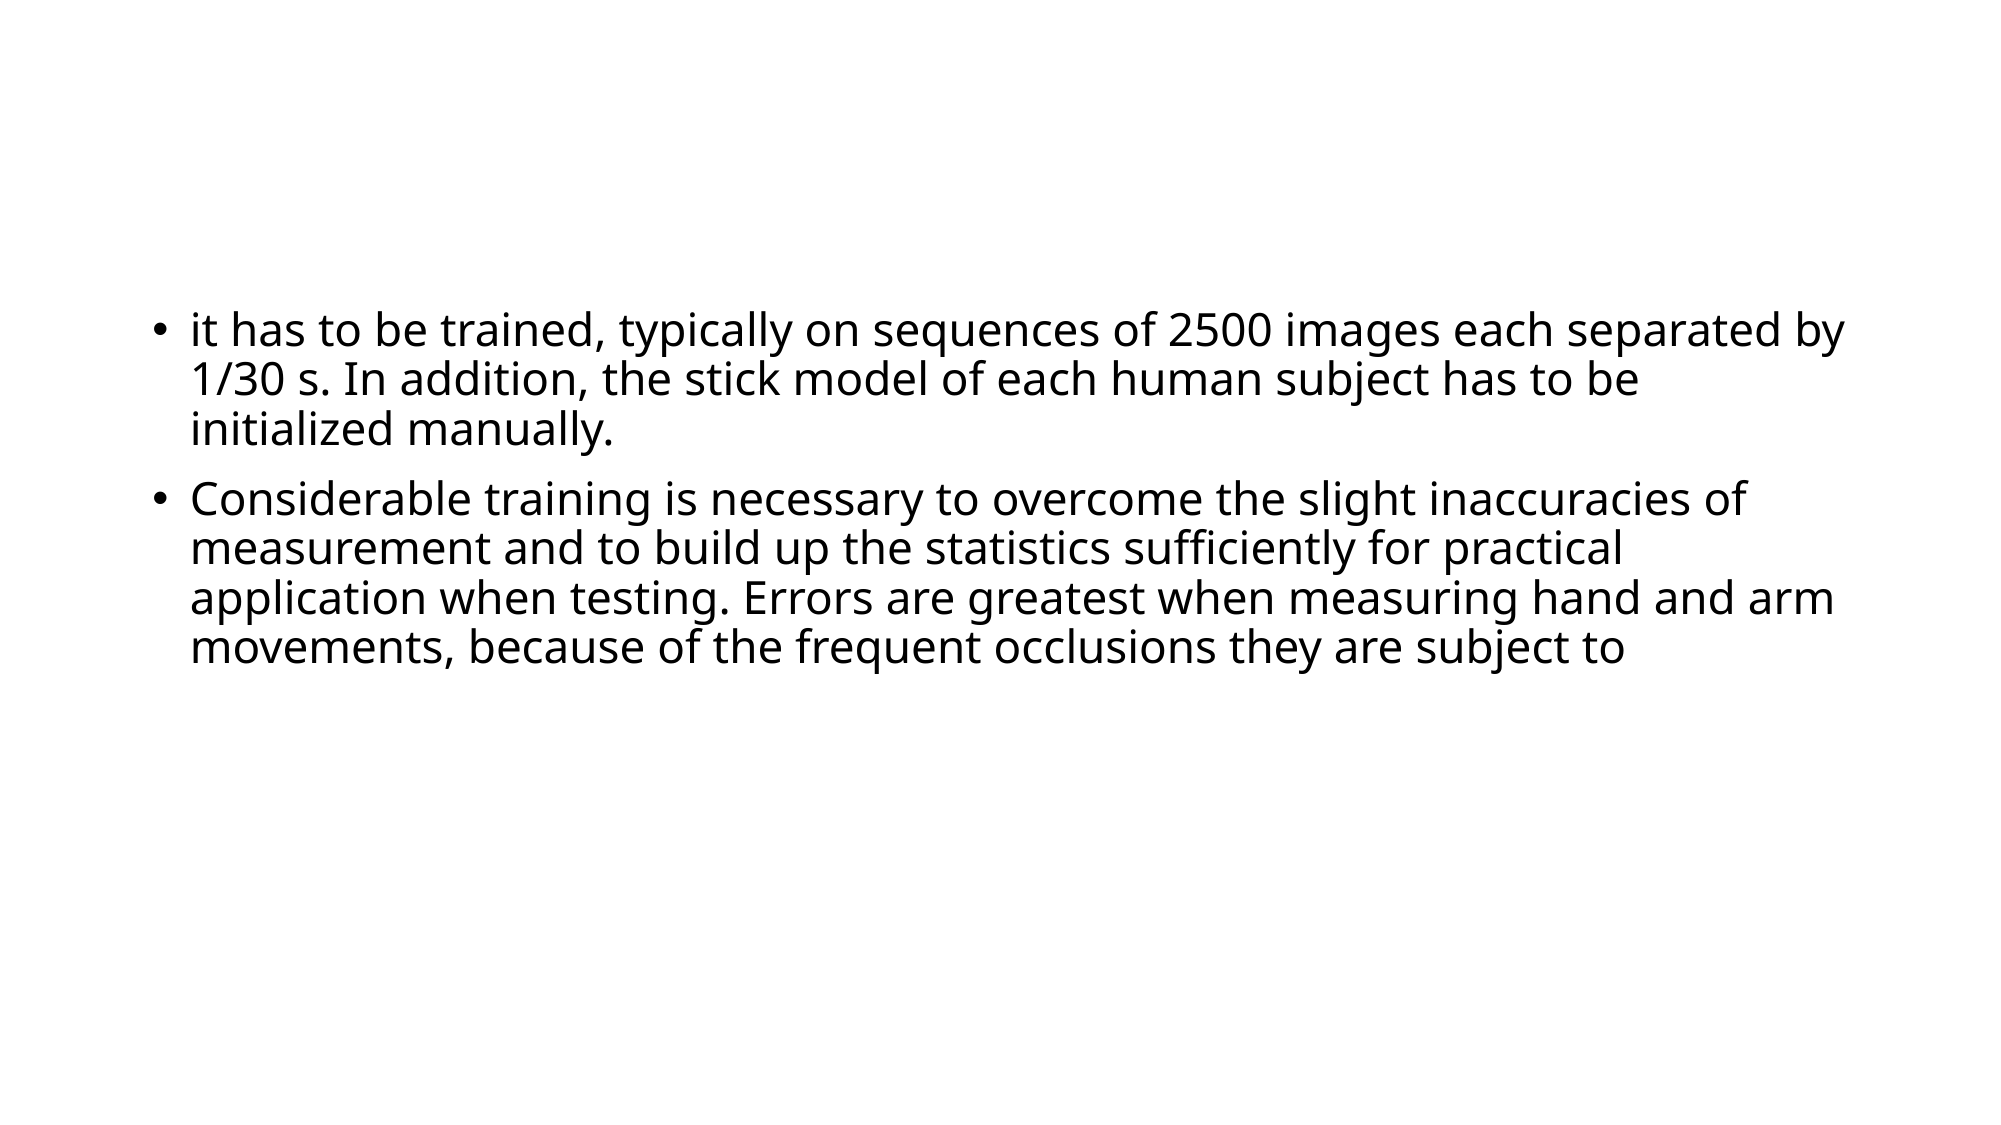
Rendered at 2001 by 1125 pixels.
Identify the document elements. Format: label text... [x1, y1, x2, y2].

list it has to be trained, typically on sequences of 2500 images each separated by 1/30 s. In addition, the stick model of each human subject has to be initialized manually. Considerable training is necessary to overcome the slight inaccuracies of measurement and to build up the statistics sufficiently for practical application when testing. Errors are greatest when measuring hand and arm movements, because of the frequent occlusions they are subject to [137, 299, 1863, 1014]
